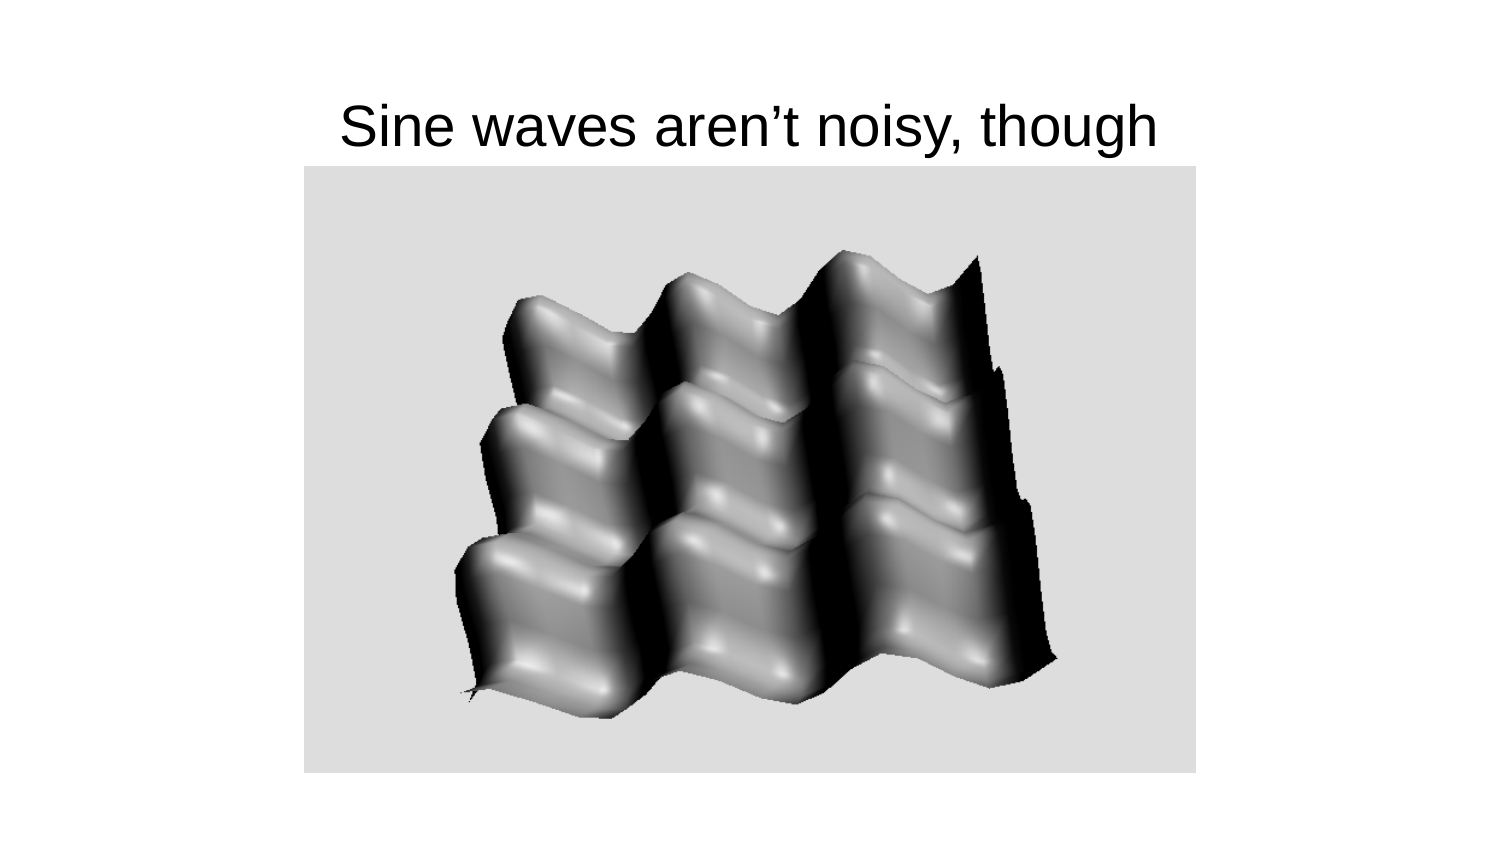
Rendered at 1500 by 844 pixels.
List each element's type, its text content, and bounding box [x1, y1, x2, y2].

title Sine waves aren’t noisy, though [51, 72, 1449, 167]
picture [303, 166, 1197, 773]
